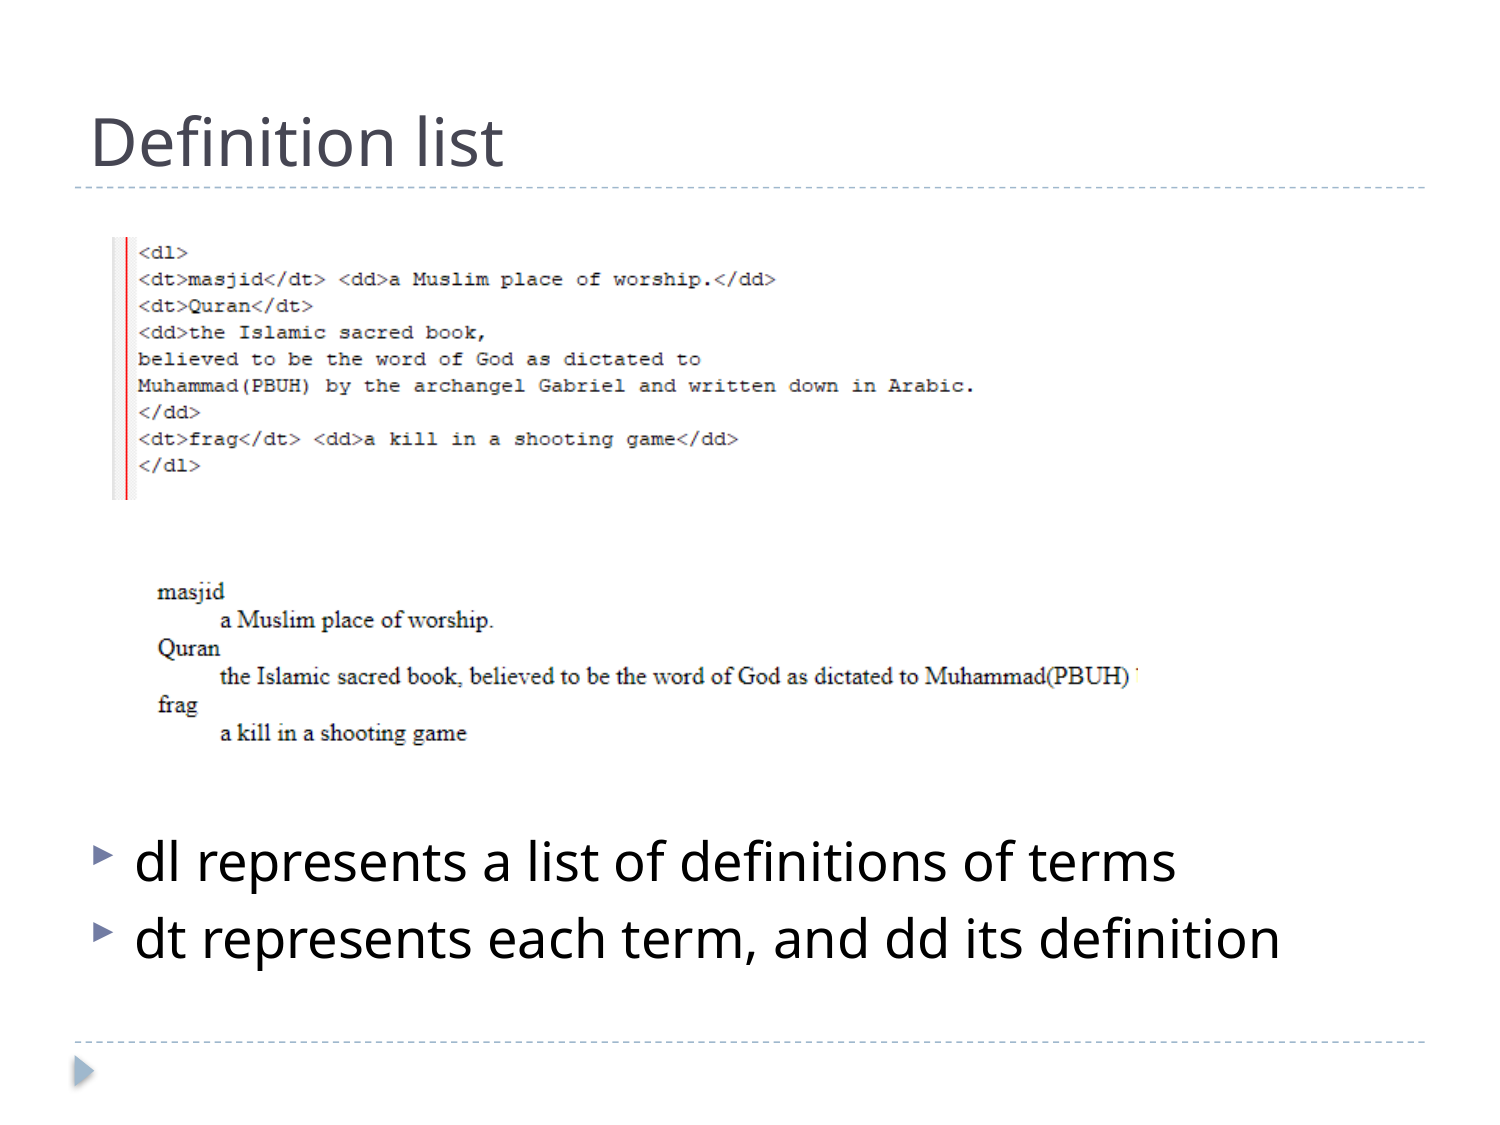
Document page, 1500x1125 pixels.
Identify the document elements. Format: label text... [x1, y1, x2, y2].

list dl represents a list of definitions of terms dt represents each term, and dd its definition [75, 200, 1425, 1010]
picture [149, 565, 1138, 756]
title Definition list [75, 24, 1425, 188]
picture [112, 237, 1012, 501]
